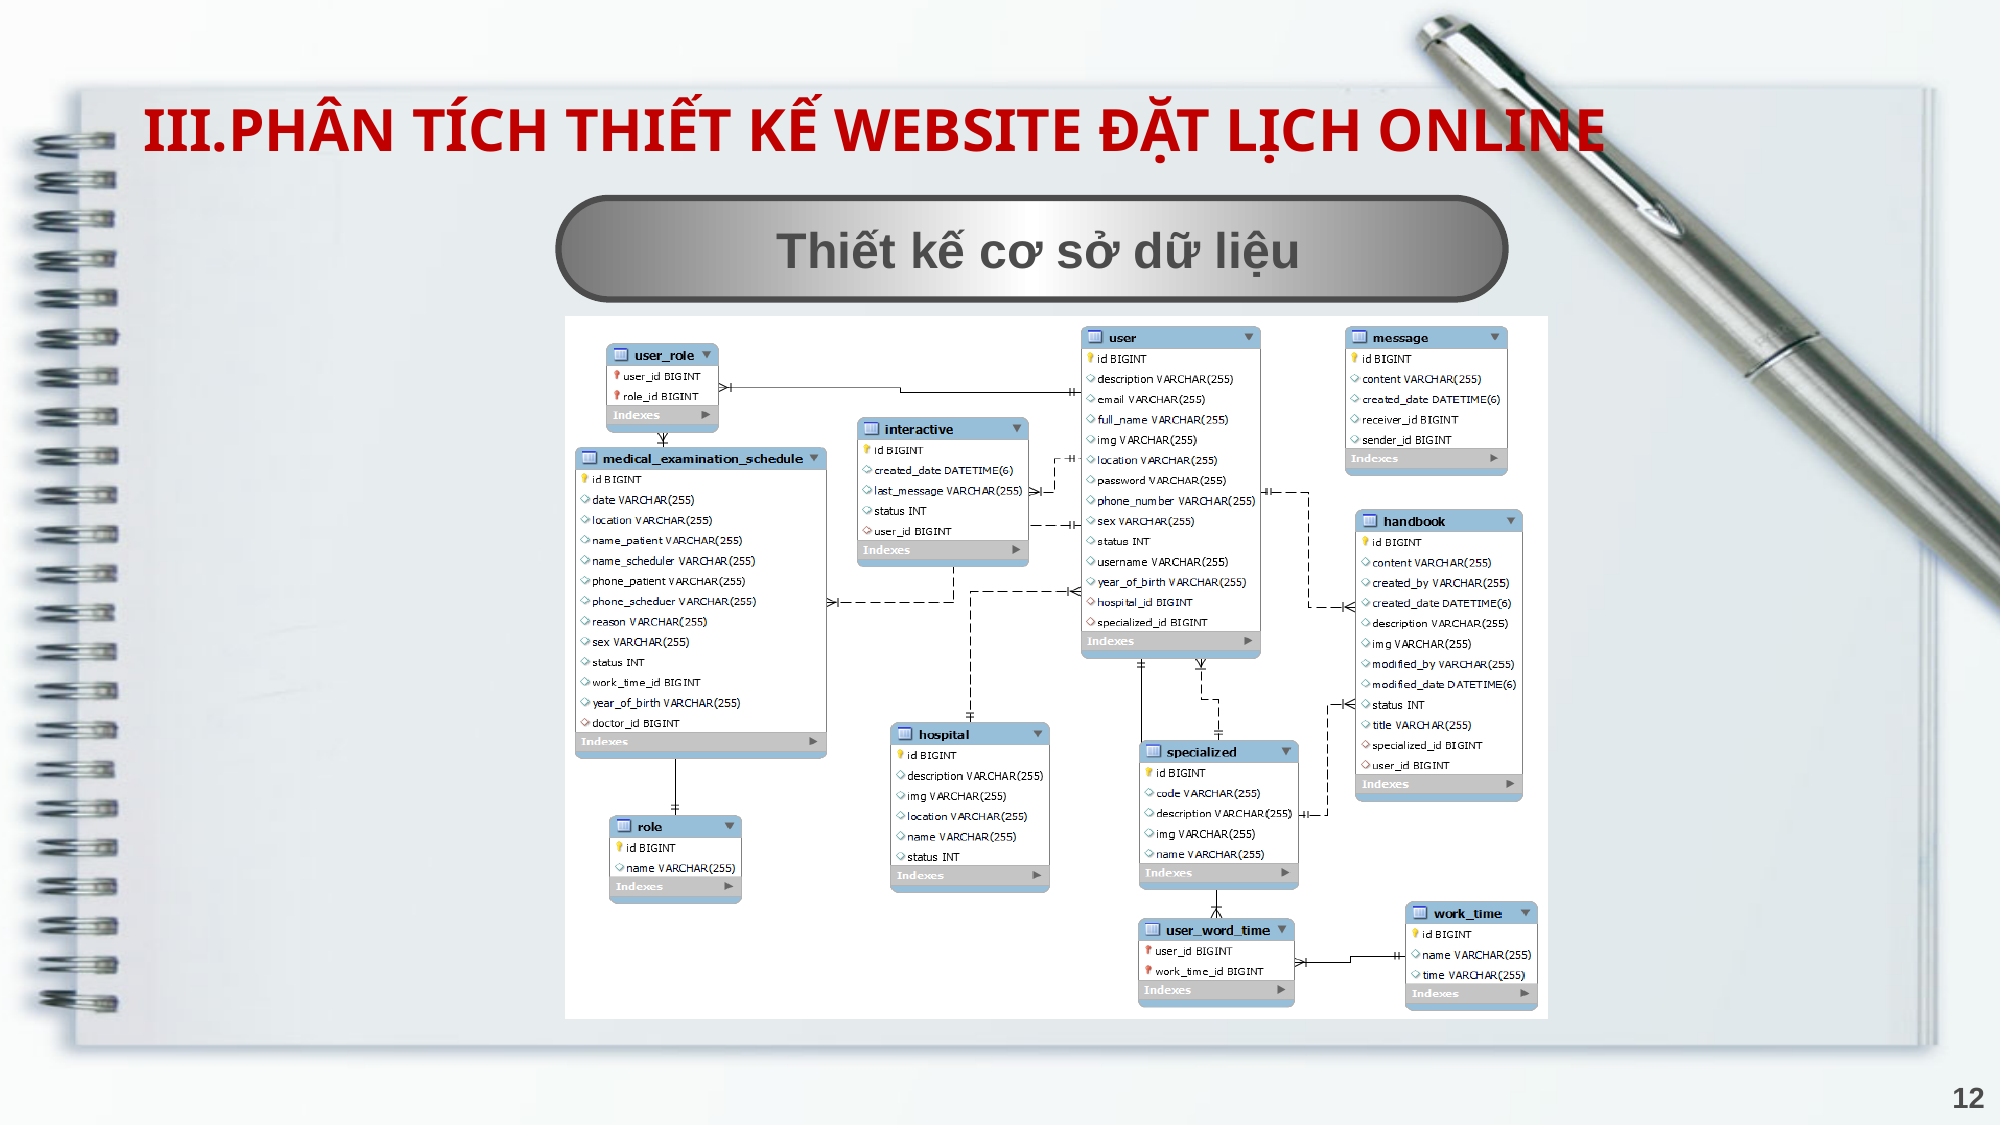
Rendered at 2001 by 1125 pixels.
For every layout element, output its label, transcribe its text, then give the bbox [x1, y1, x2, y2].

text_box Thiết kế cơ sở dữ liệu [558, 197, 1506, 300]
slide_number 12 [1533, 1072, 2000, 1103]
text_box PHÂN TÍCH THIẾT KẾ WEBSITE ĐẶT LỊCH ONLINE [128, 85, 2000, 171]
picture [0, 0, 2000, 1125]
